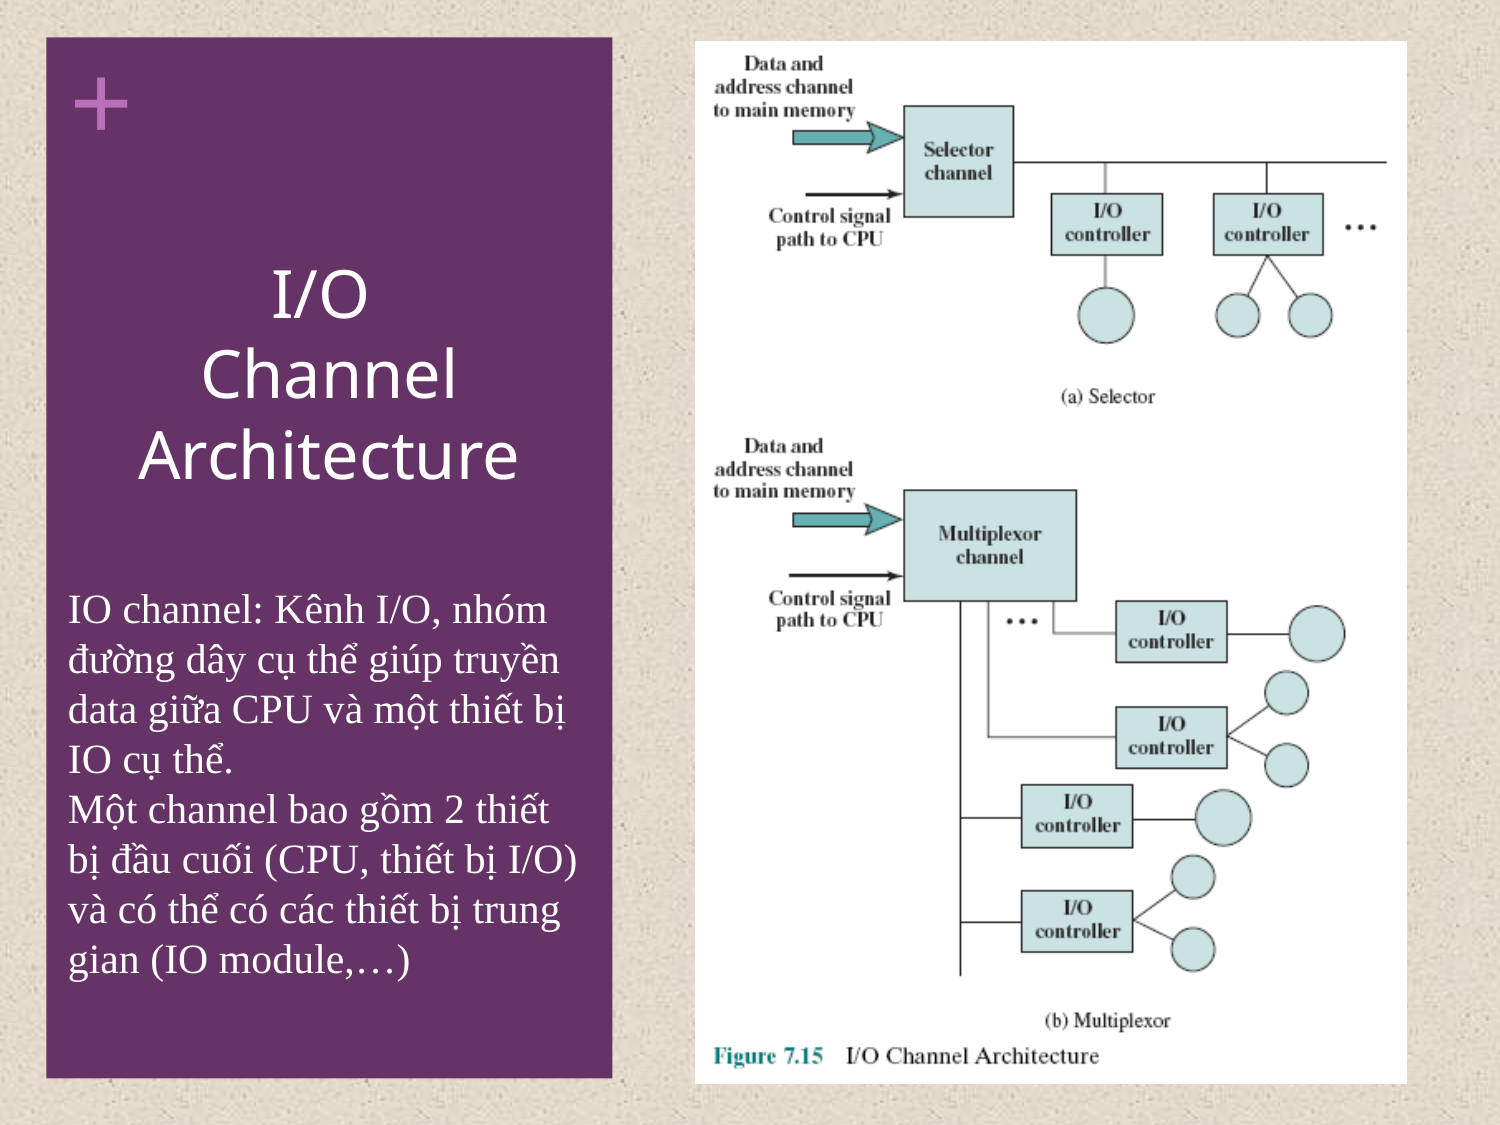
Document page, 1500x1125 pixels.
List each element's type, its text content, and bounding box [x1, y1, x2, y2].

title I/O Channel Architecture [62, 200, 597, 500]
picture [0, 0, 1500, 1125]
text_box IO channel: Kênh I/O, nhóm đường dây cụ thể giúp truyền data giữa CPU và một thiết bị IO cụ thể. Một channel bao gồm 2 thiết bị đầu cuối (CPU, thiết bị I/O) và có thể có các thiết bị trung gian (IO module,…) [53, 574, 597, 990]
